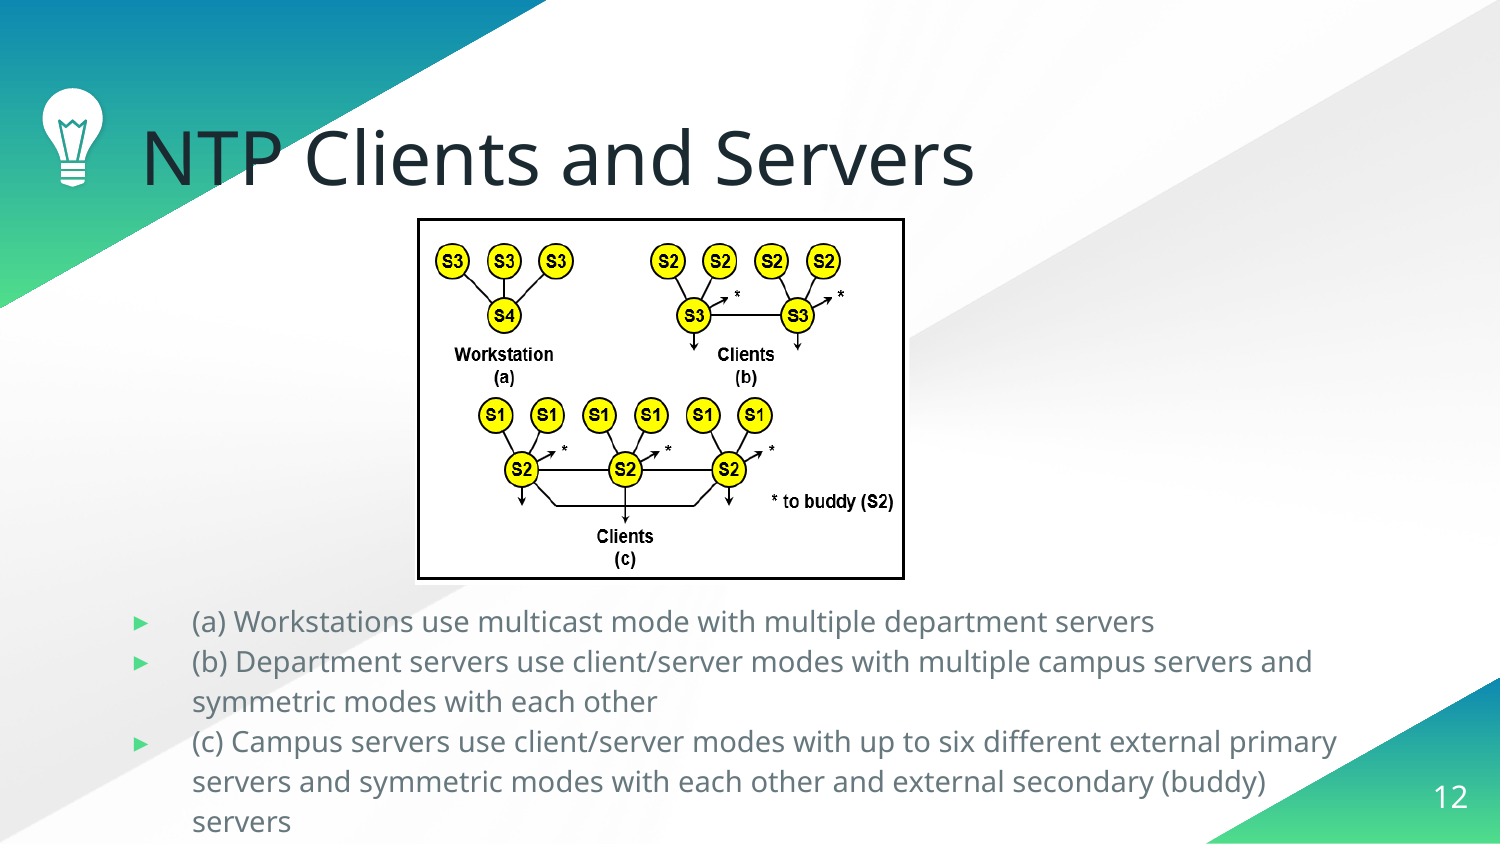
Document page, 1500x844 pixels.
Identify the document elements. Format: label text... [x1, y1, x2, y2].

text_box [414, 211, 910, 585]
slide_number 12 [1378, 766, 1469, 832]
title NTP Clients and Servers [140, 137, 1361, 203]
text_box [42, 88, 104, 187]
list (a) Workstations use multicast mode with multiple department servers (b) Department servers use client/server modes with multiple campus servers and symmetric modes with each other (c) Campus servers use client/server modes with up to six different external primary servers and symmetric modes with each other and external secondary (buddy) servers [117, 597, 1361, 832]
